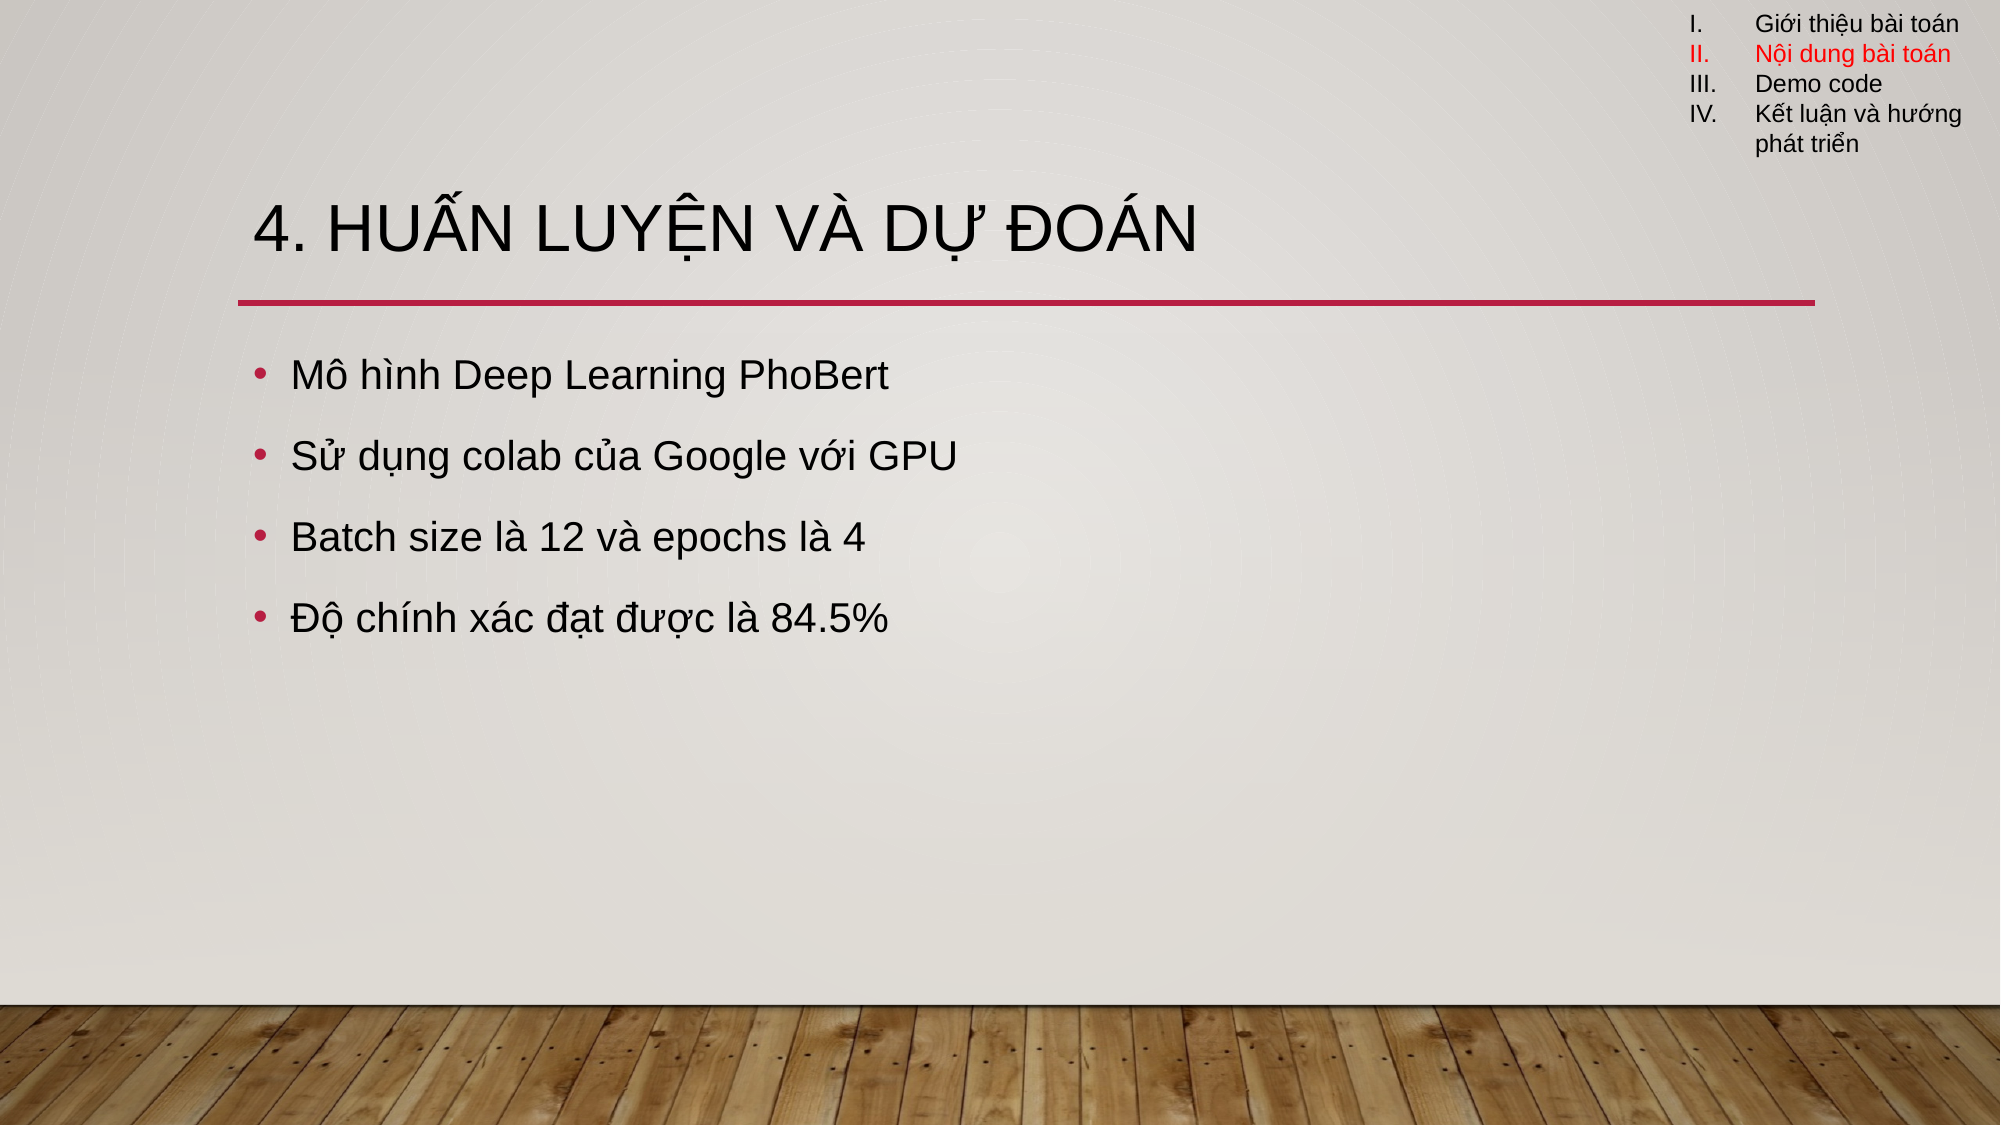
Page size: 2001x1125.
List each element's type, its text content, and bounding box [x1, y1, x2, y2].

list Mô hình Deep Learning PhoBert Sử dụng colab của Google với GPU Batch size là 12 và epochs là 4 Độ chính xác đạt được là 84.5% [238, 330, 1814, 875]
text_box Giới thiệu bài toán Nội dung bài toán Demo code Kết luận và hướng phát triển [1674, 0, 2000, 165]
text_box 4. huấn luyện và dự đoán [238, 186, 1814, 281]
picture [0, 1005, 2000, 1125]
